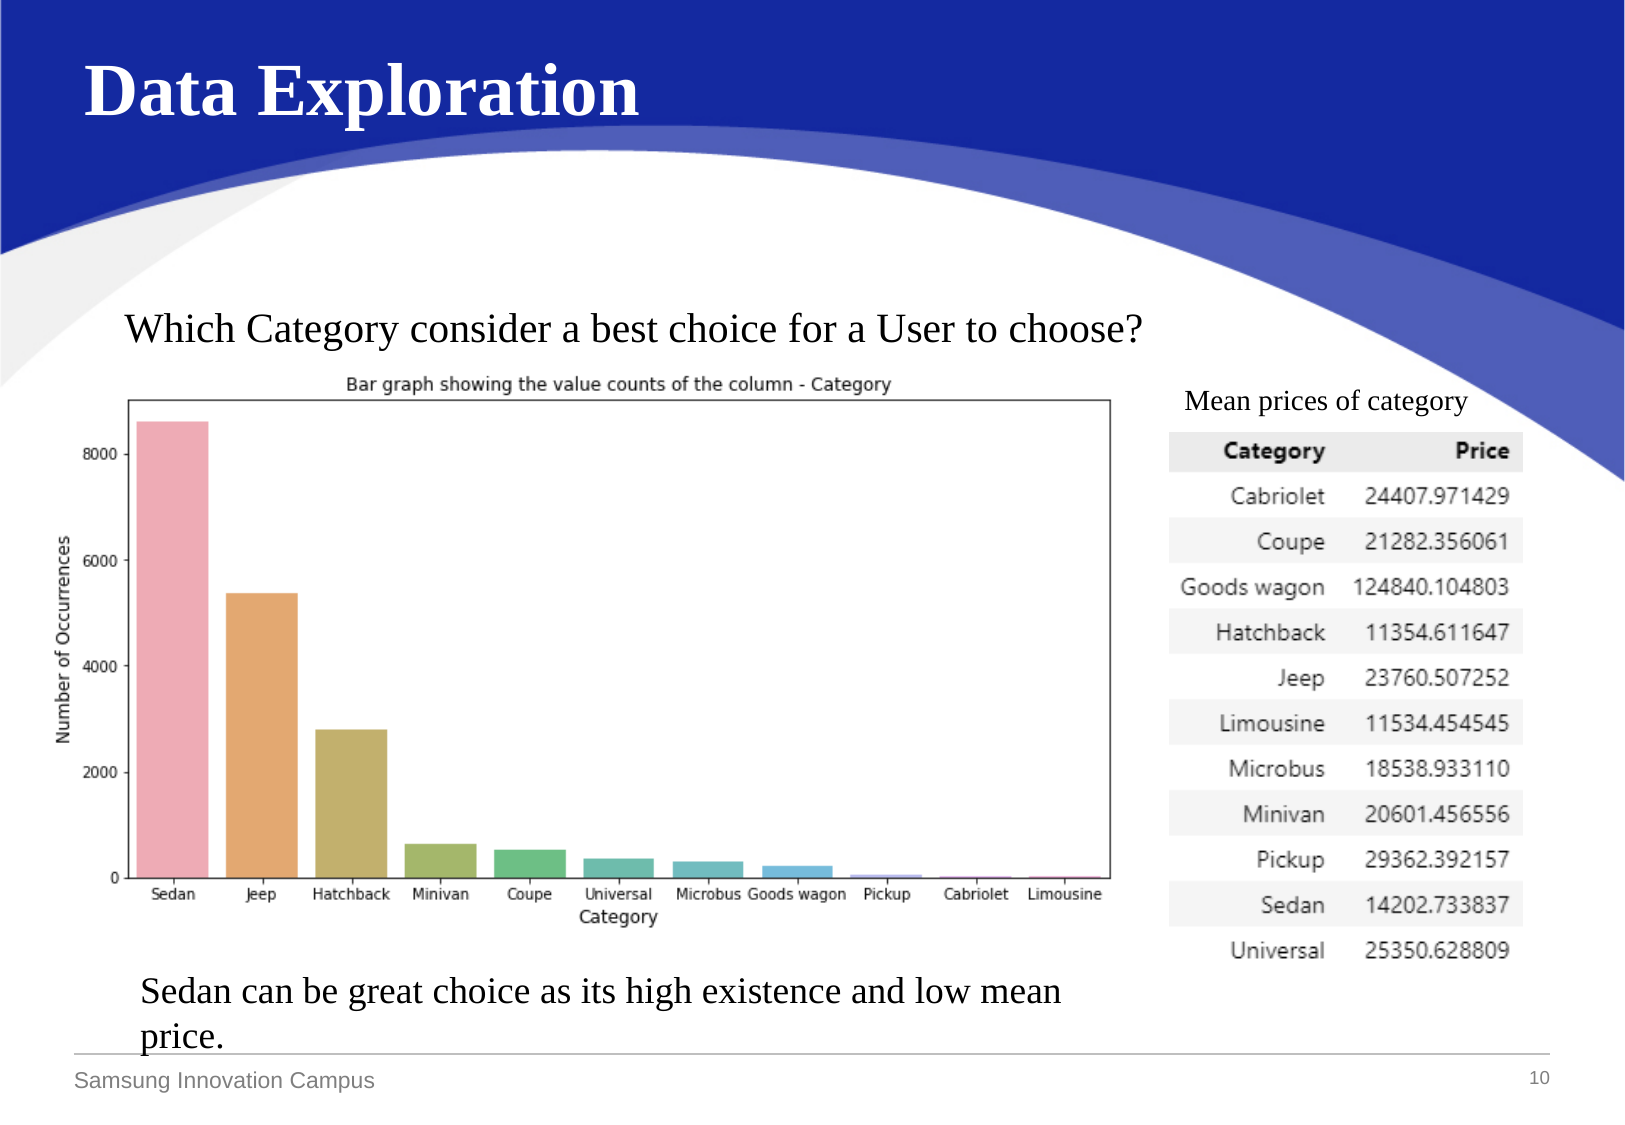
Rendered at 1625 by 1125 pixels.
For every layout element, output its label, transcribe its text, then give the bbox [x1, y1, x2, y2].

picture [0, 0, 1625, 1125]
text_box Mean prices of category [1169, 374, 1523, 424]
text_box Which Category consider a best choice for a User to choose? [109, 293, 1413, 358]
text_box Data Exploration [69, 33, 979, 139]
text_box Sedan can be great choice as its high existence and low mean price. [125, 958, 1170, 1063]
